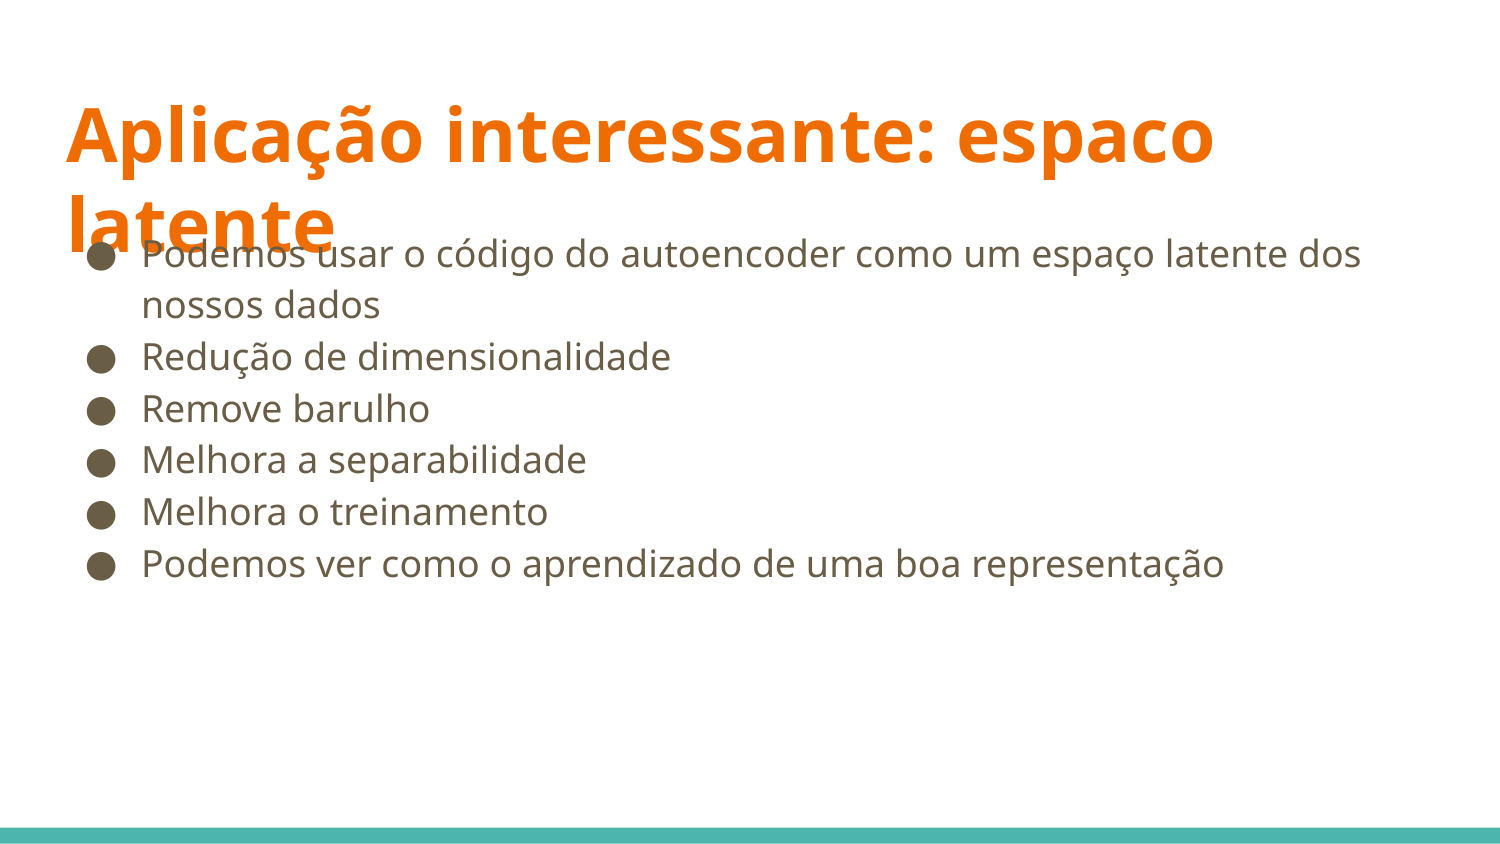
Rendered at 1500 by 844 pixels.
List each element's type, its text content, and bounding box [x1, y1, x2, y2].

title Aplicação interessante: espaco latente [51, 72, 1449, 189]
list Podemos usar o código do autoencoder como um espaço latente dos nossos dados Redução de dimensionalidade Remove barulho Melhora a separabilidade Melhora o treinamento Podemos ver como o aprendizado de uma boa representação [51, 207, 1449, 750]
